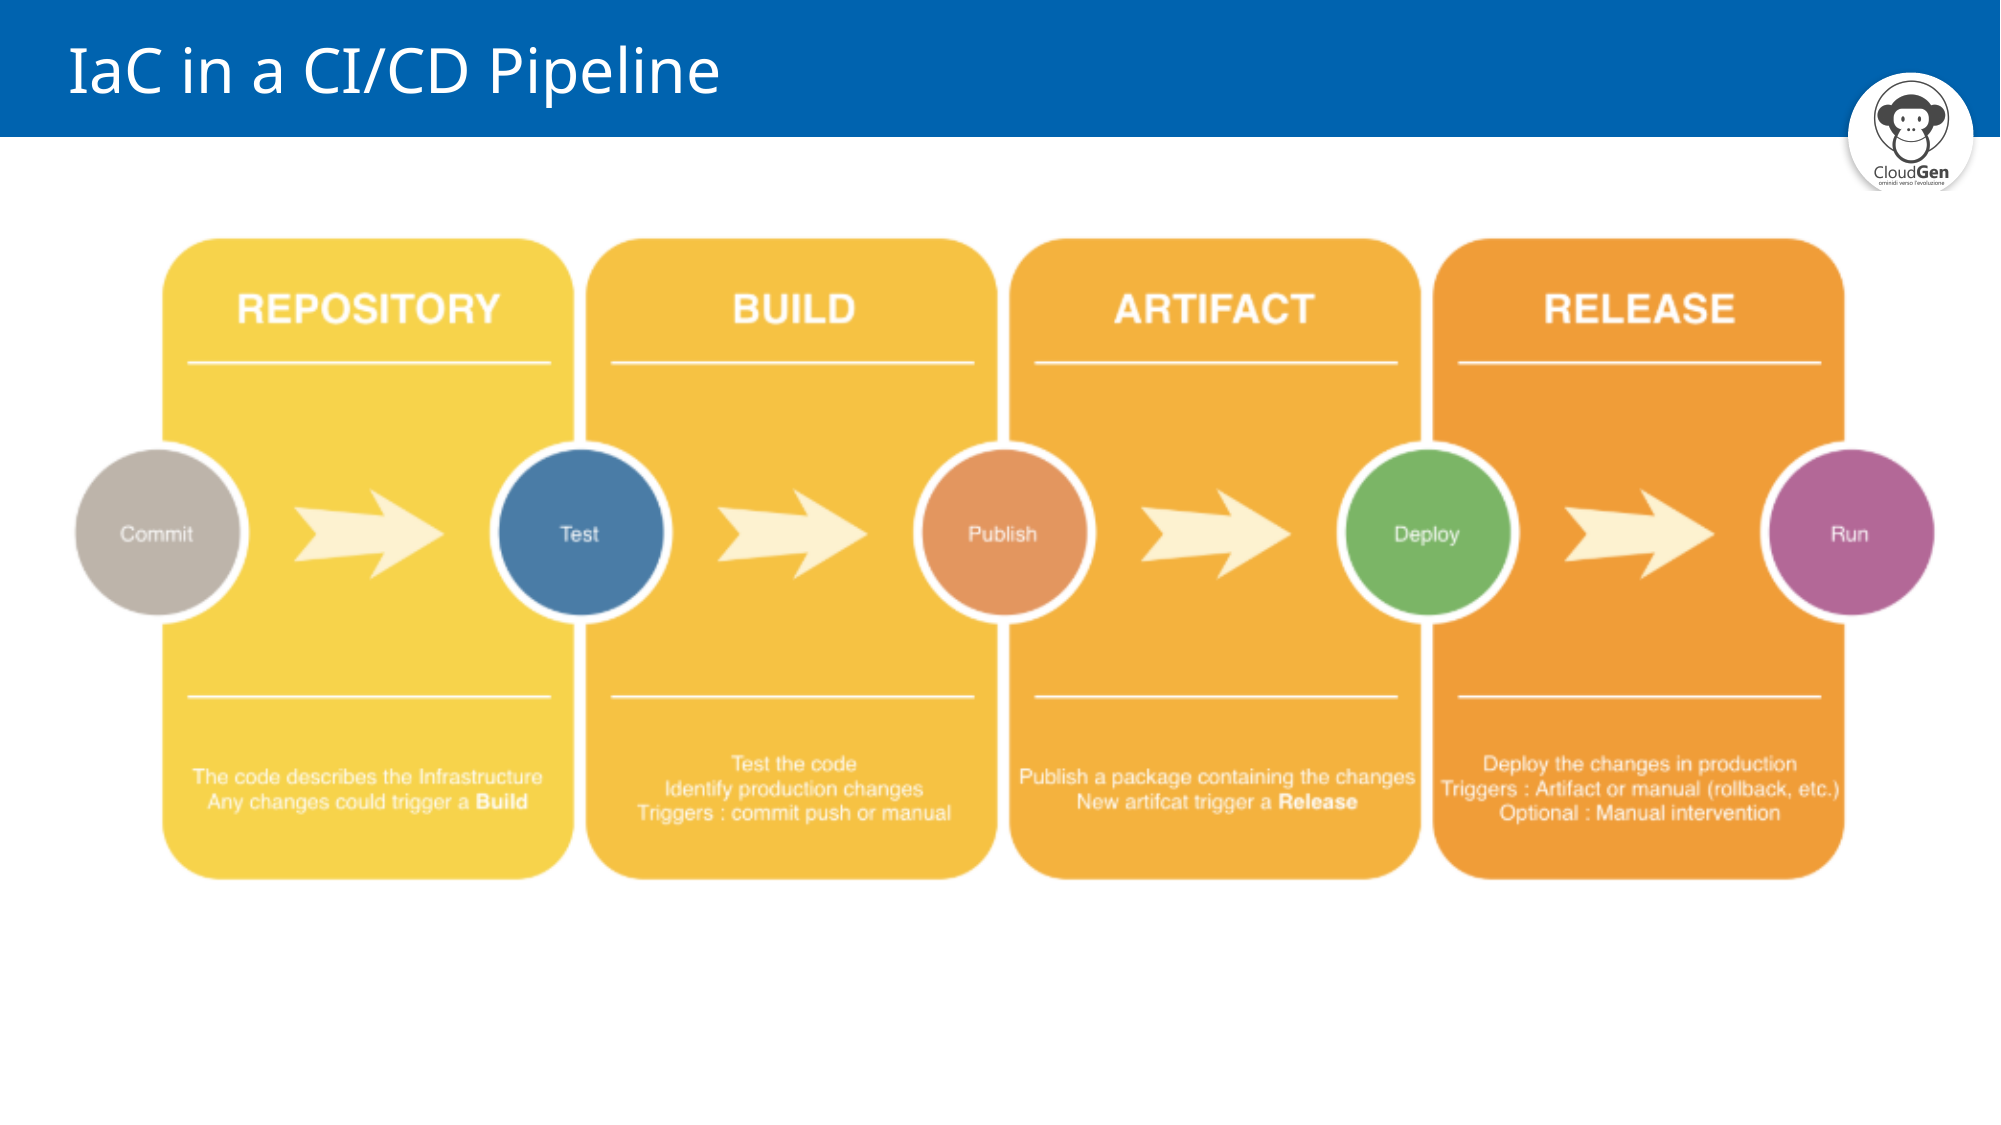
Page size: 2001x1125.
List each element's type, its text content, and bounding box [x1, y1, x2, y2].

picture [1855, 75, 1967, 187]
picture [0, 191, 2000, 934]
title IaC in a CI/CD Pipeline [53, 22, 1324, 126]
